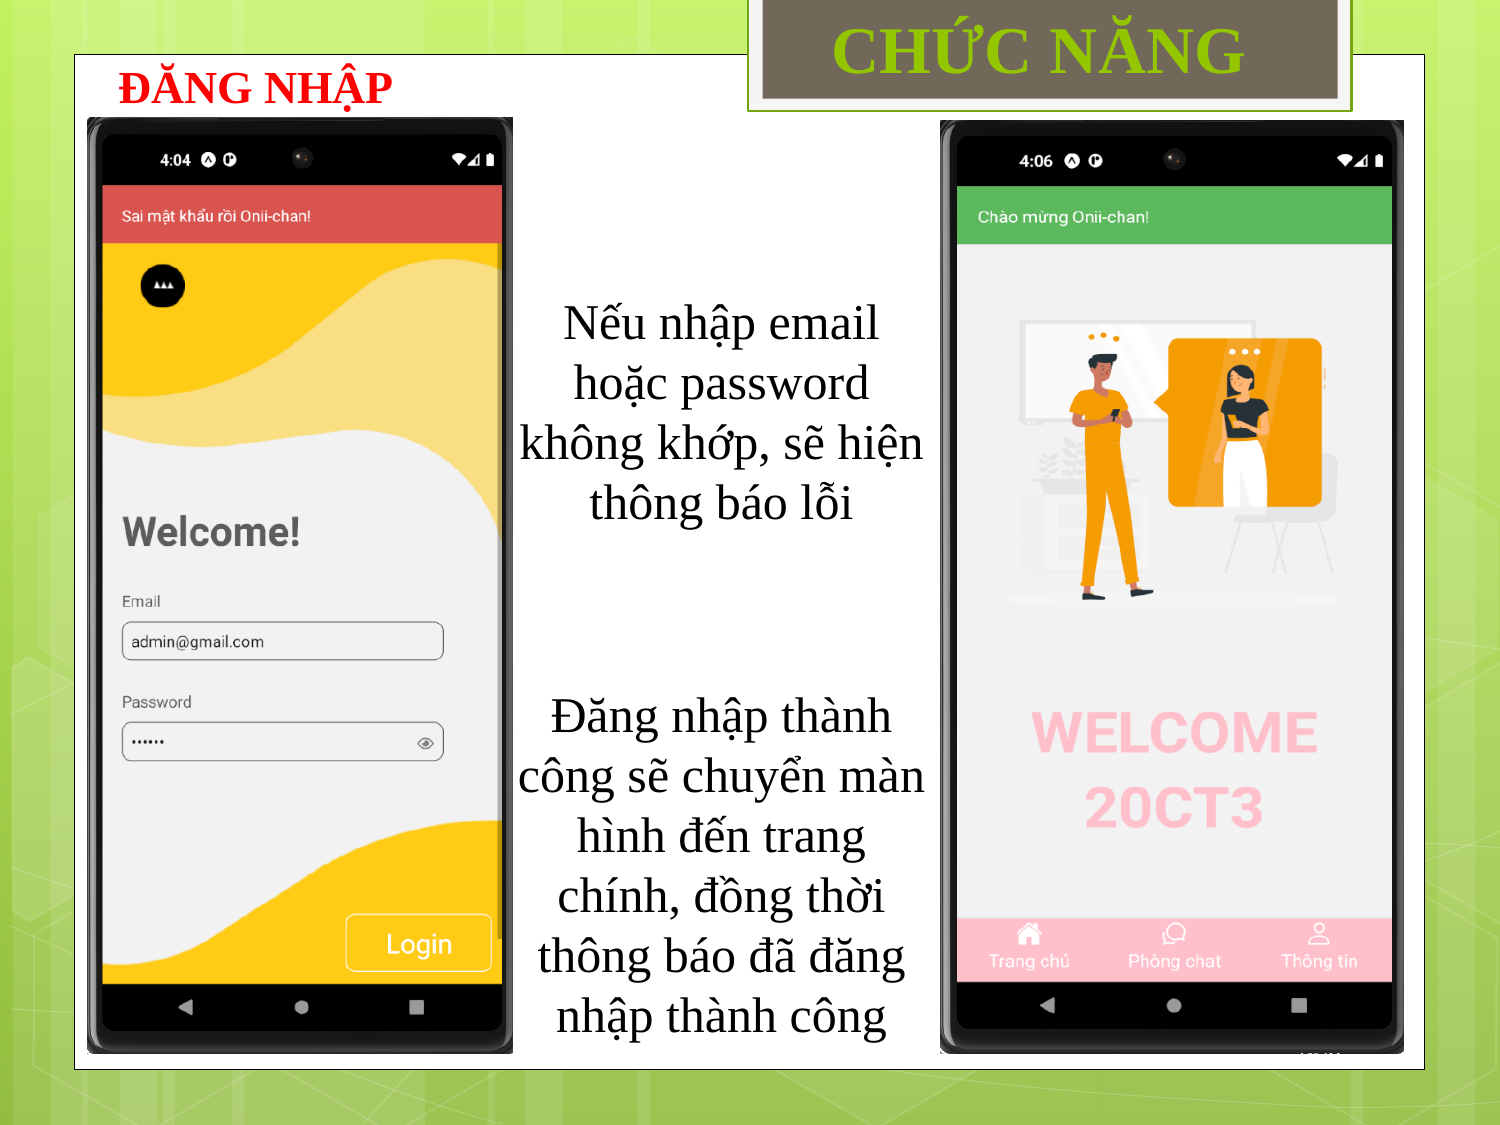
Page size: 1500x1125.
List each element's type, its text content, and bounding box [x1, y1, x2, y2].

title CHỨC NĂNG [750, 24, 1329, 94]
picture [87, 117, 513, 1054]
picture [940, 120, 1405, 1054]
text_box Nếu nhập email hoặc password không khớp, sẽ hiện thông báo lỗi [517, 282, 934, 537]
text_box ĐĂNG NHẬP [99, 50, 413, 116]
text_box Đăng nhập thành công sẽ chuyển màn hình đến trang chính, đồng thời thông báo đã đăng nhập thành công [517, 674, 934, 1050]
